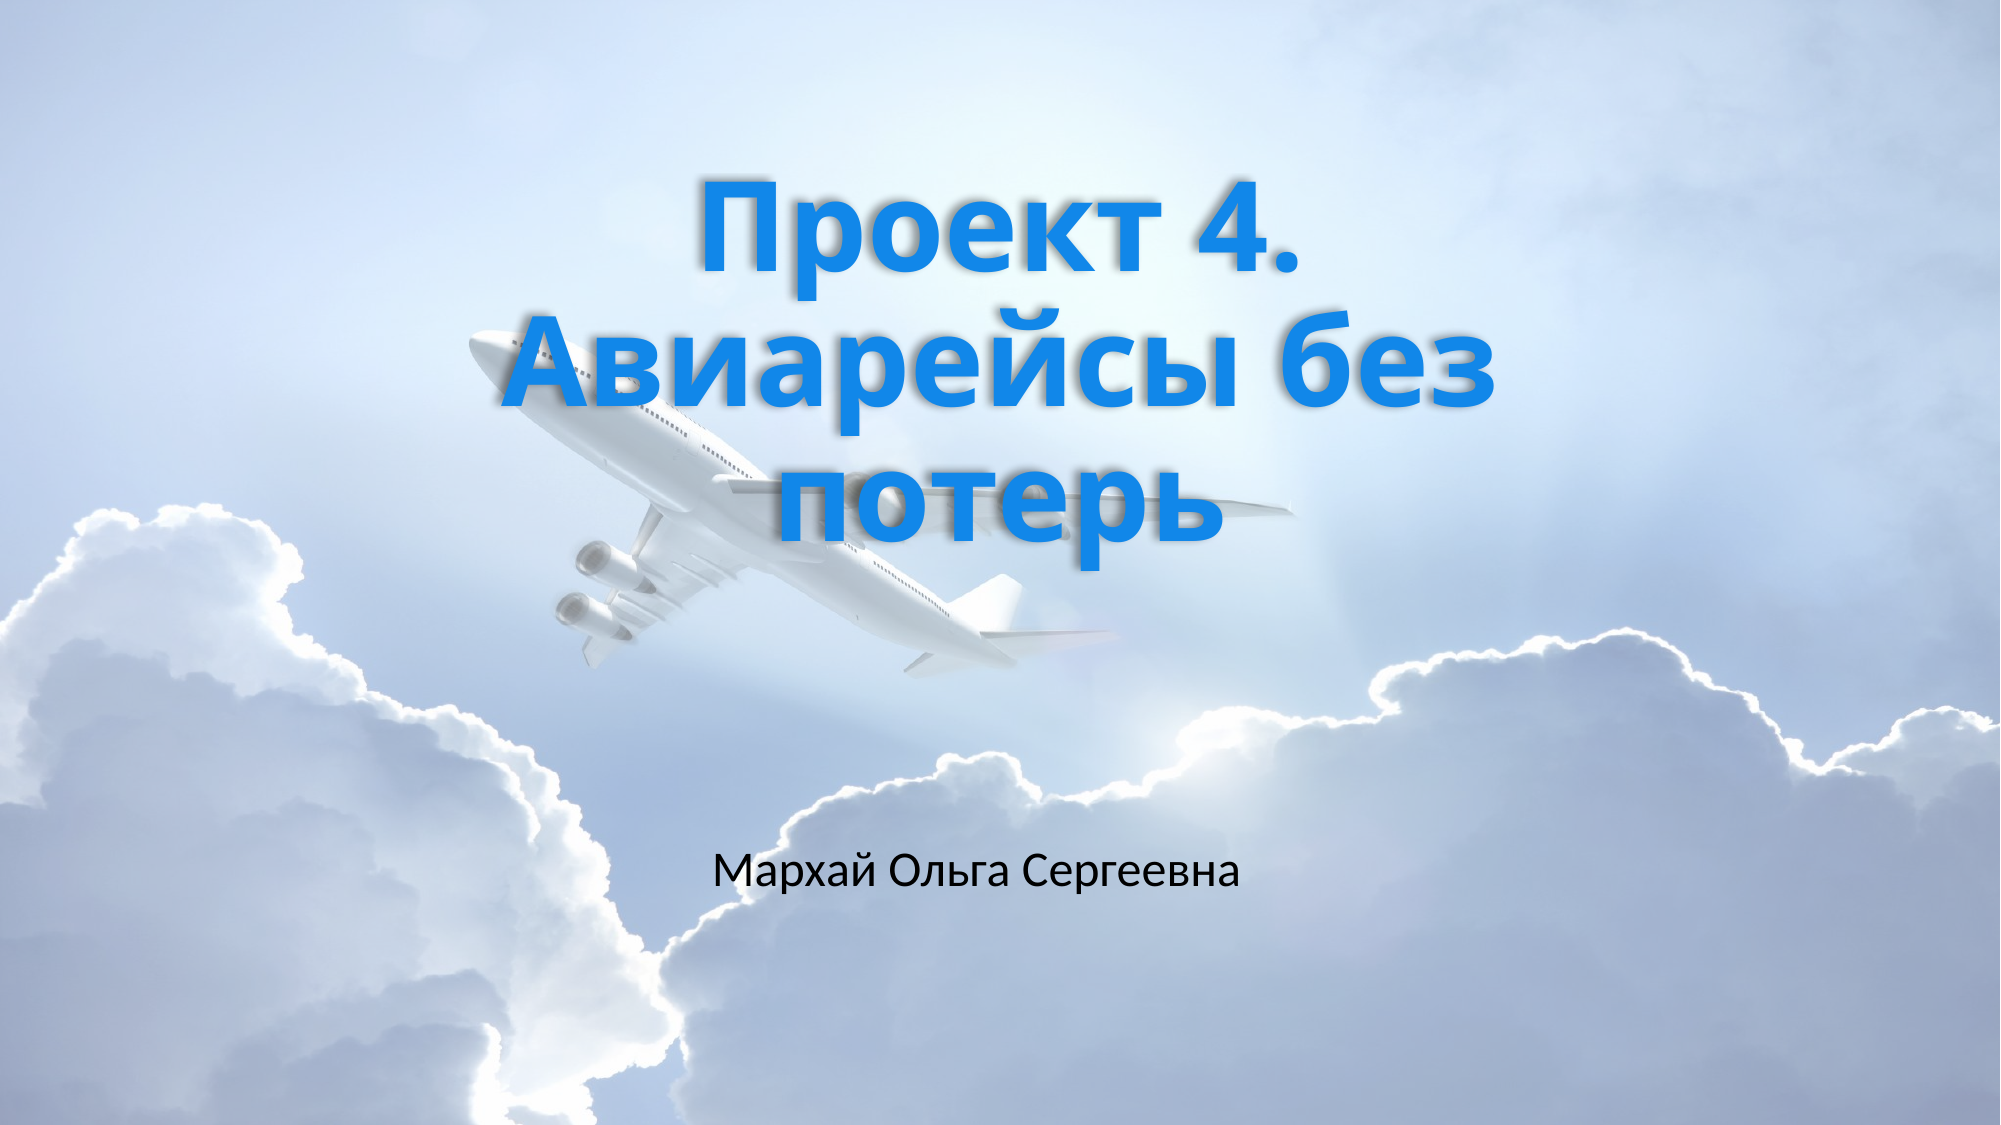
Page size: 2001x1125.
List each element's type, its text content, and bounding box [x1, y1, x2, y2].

title Проект 4. Авиарейсы без потерь [249, 184, 1750, 576]
subtitle Мархай Ольга Сергеевна [226, 836, 1727, 1108]
